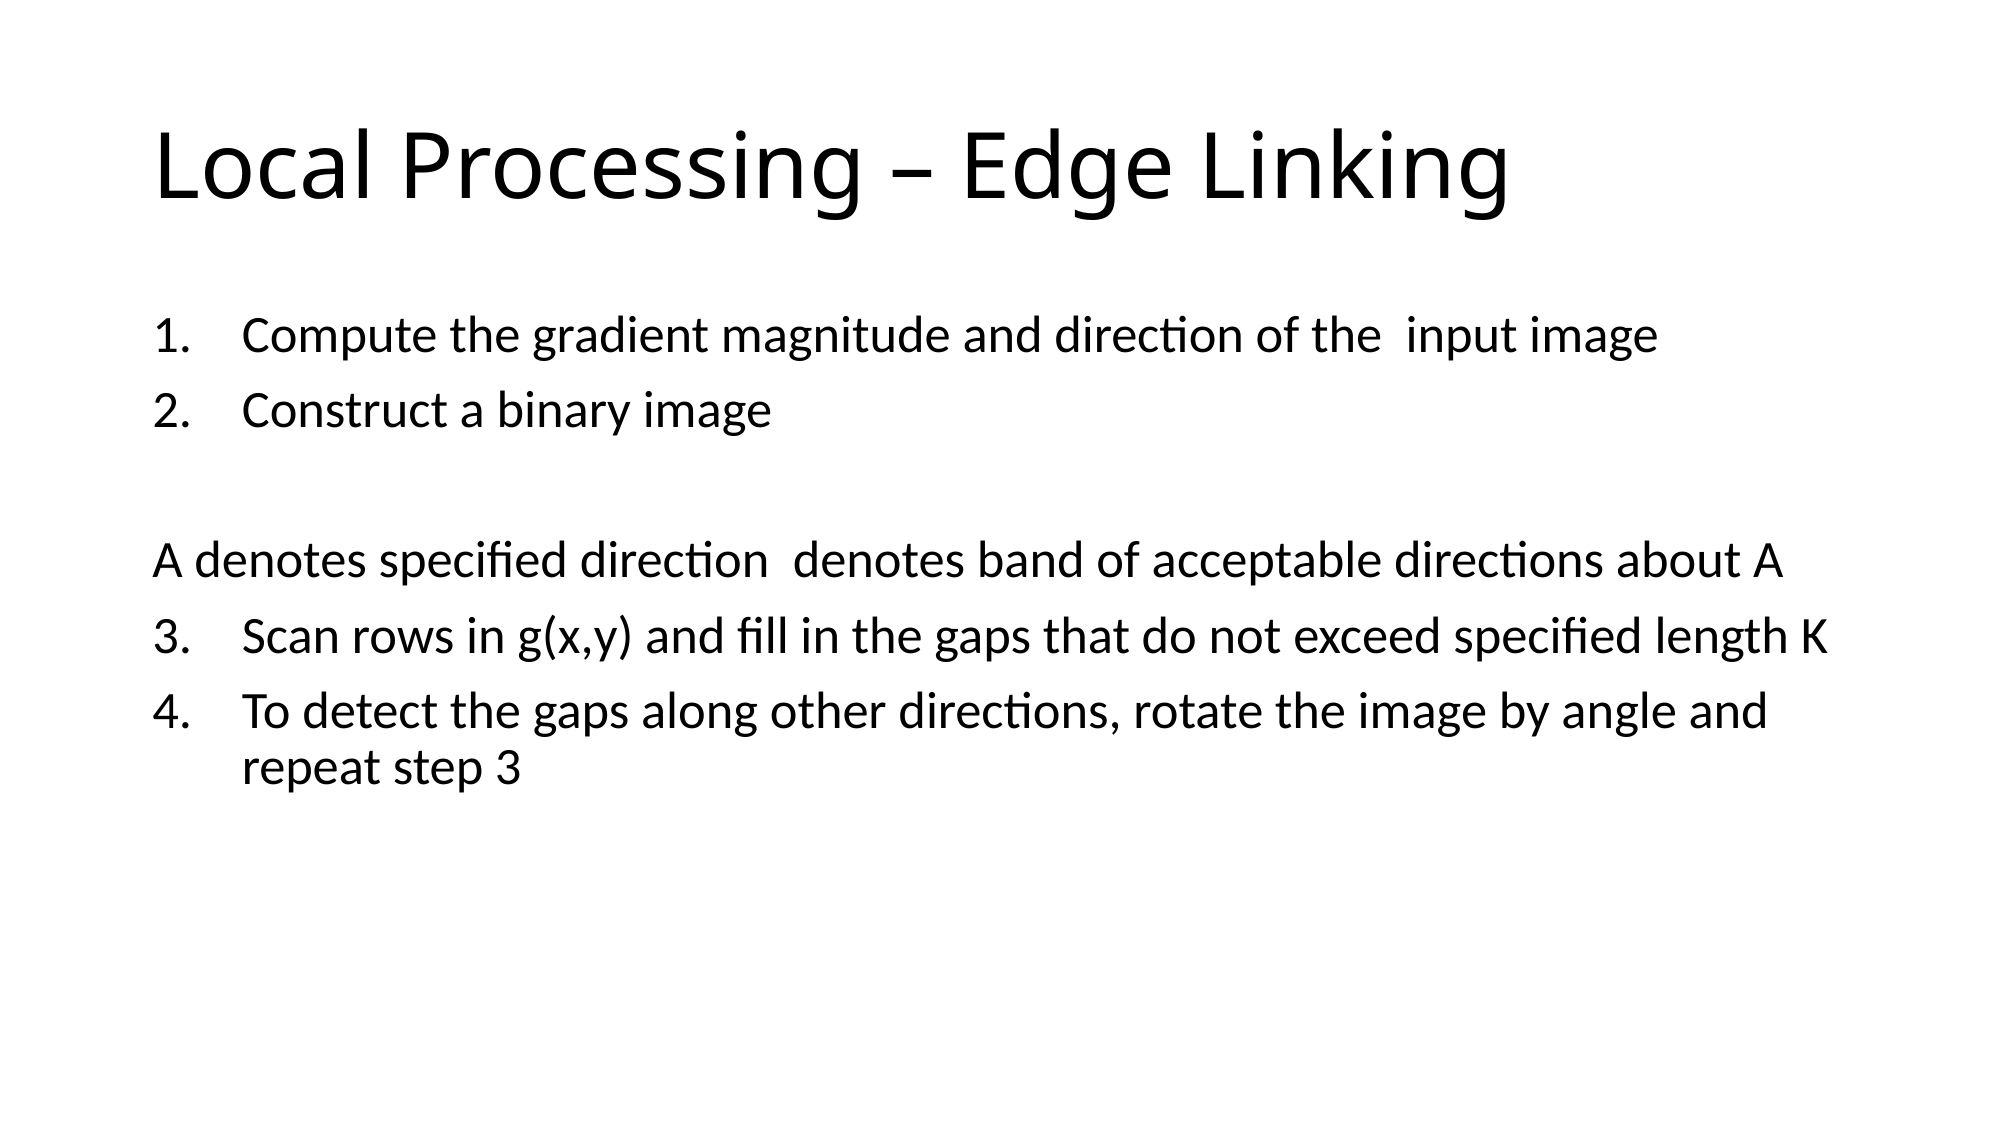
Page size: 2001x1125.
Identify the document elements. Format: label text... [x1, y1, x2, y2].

title Local Processing – Edge Linking [137, 59, 1863, 278]
